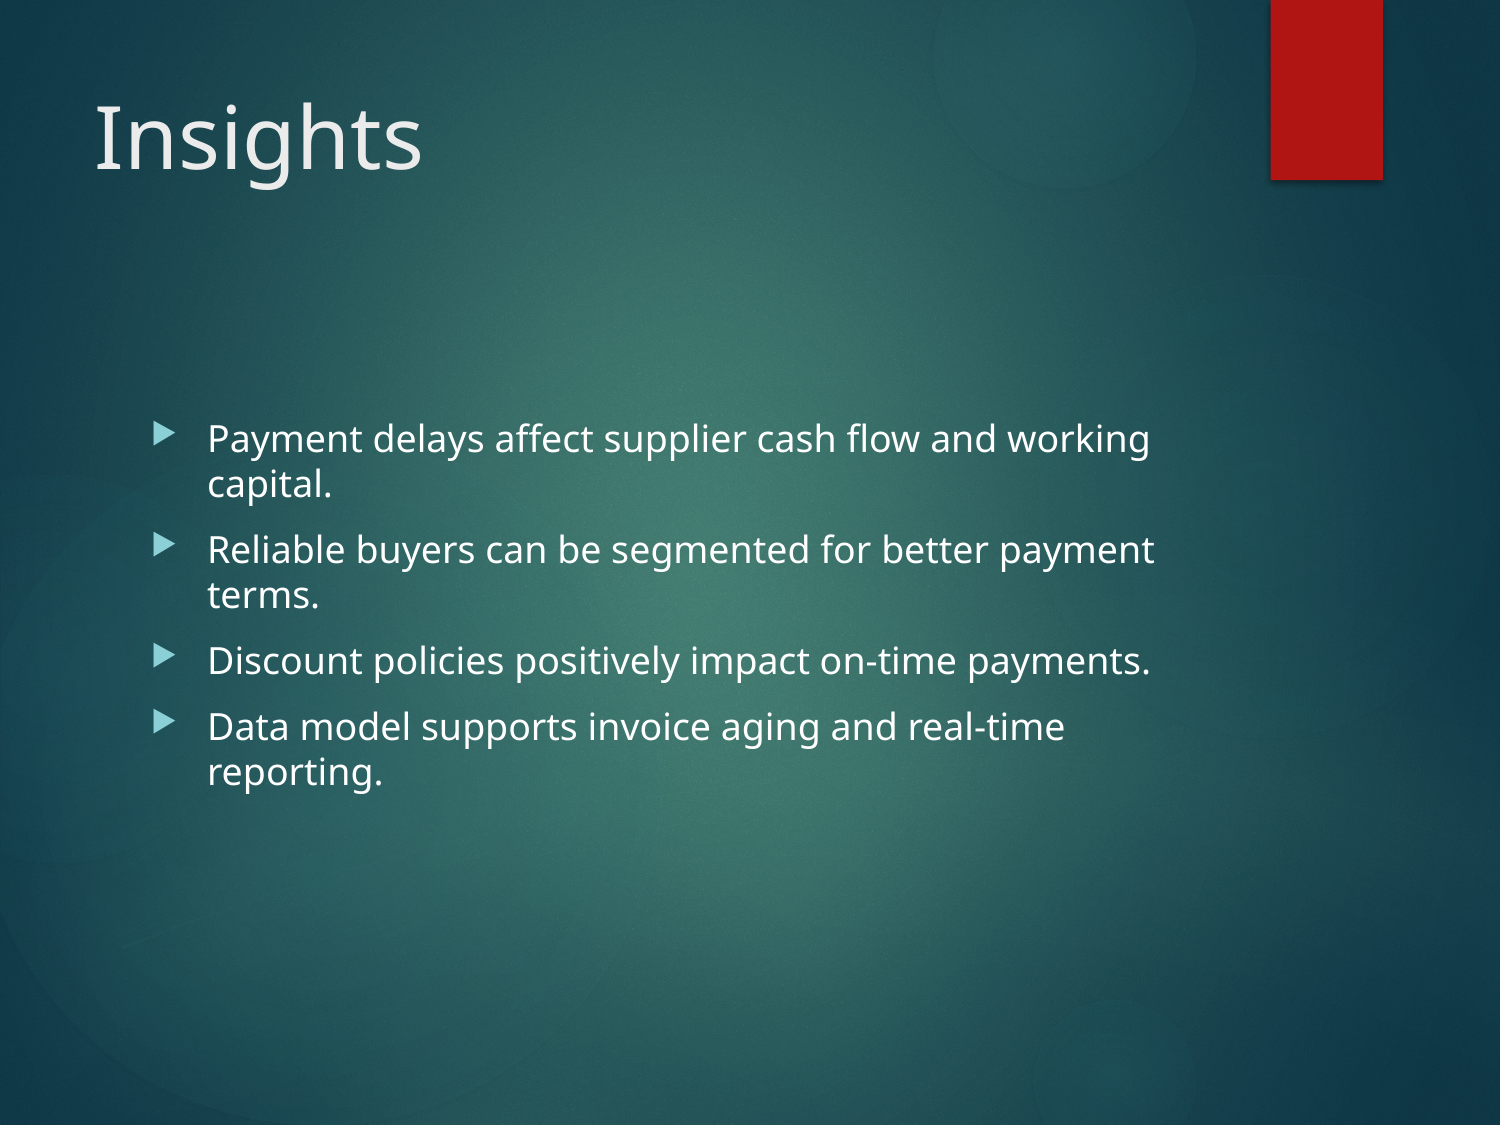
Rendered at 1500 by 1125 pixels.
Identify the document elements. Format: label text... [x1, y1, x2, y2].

title Insights [79, 74, 1237, 304]
list Payment delays affect supplier cash flow and working capital. Reliable buyers can be segmented for better payment terms. Discount policies positively impact on-time payments. Data model supports invoice aging and real-time reporting. [135, 336, 1237, 1025]
